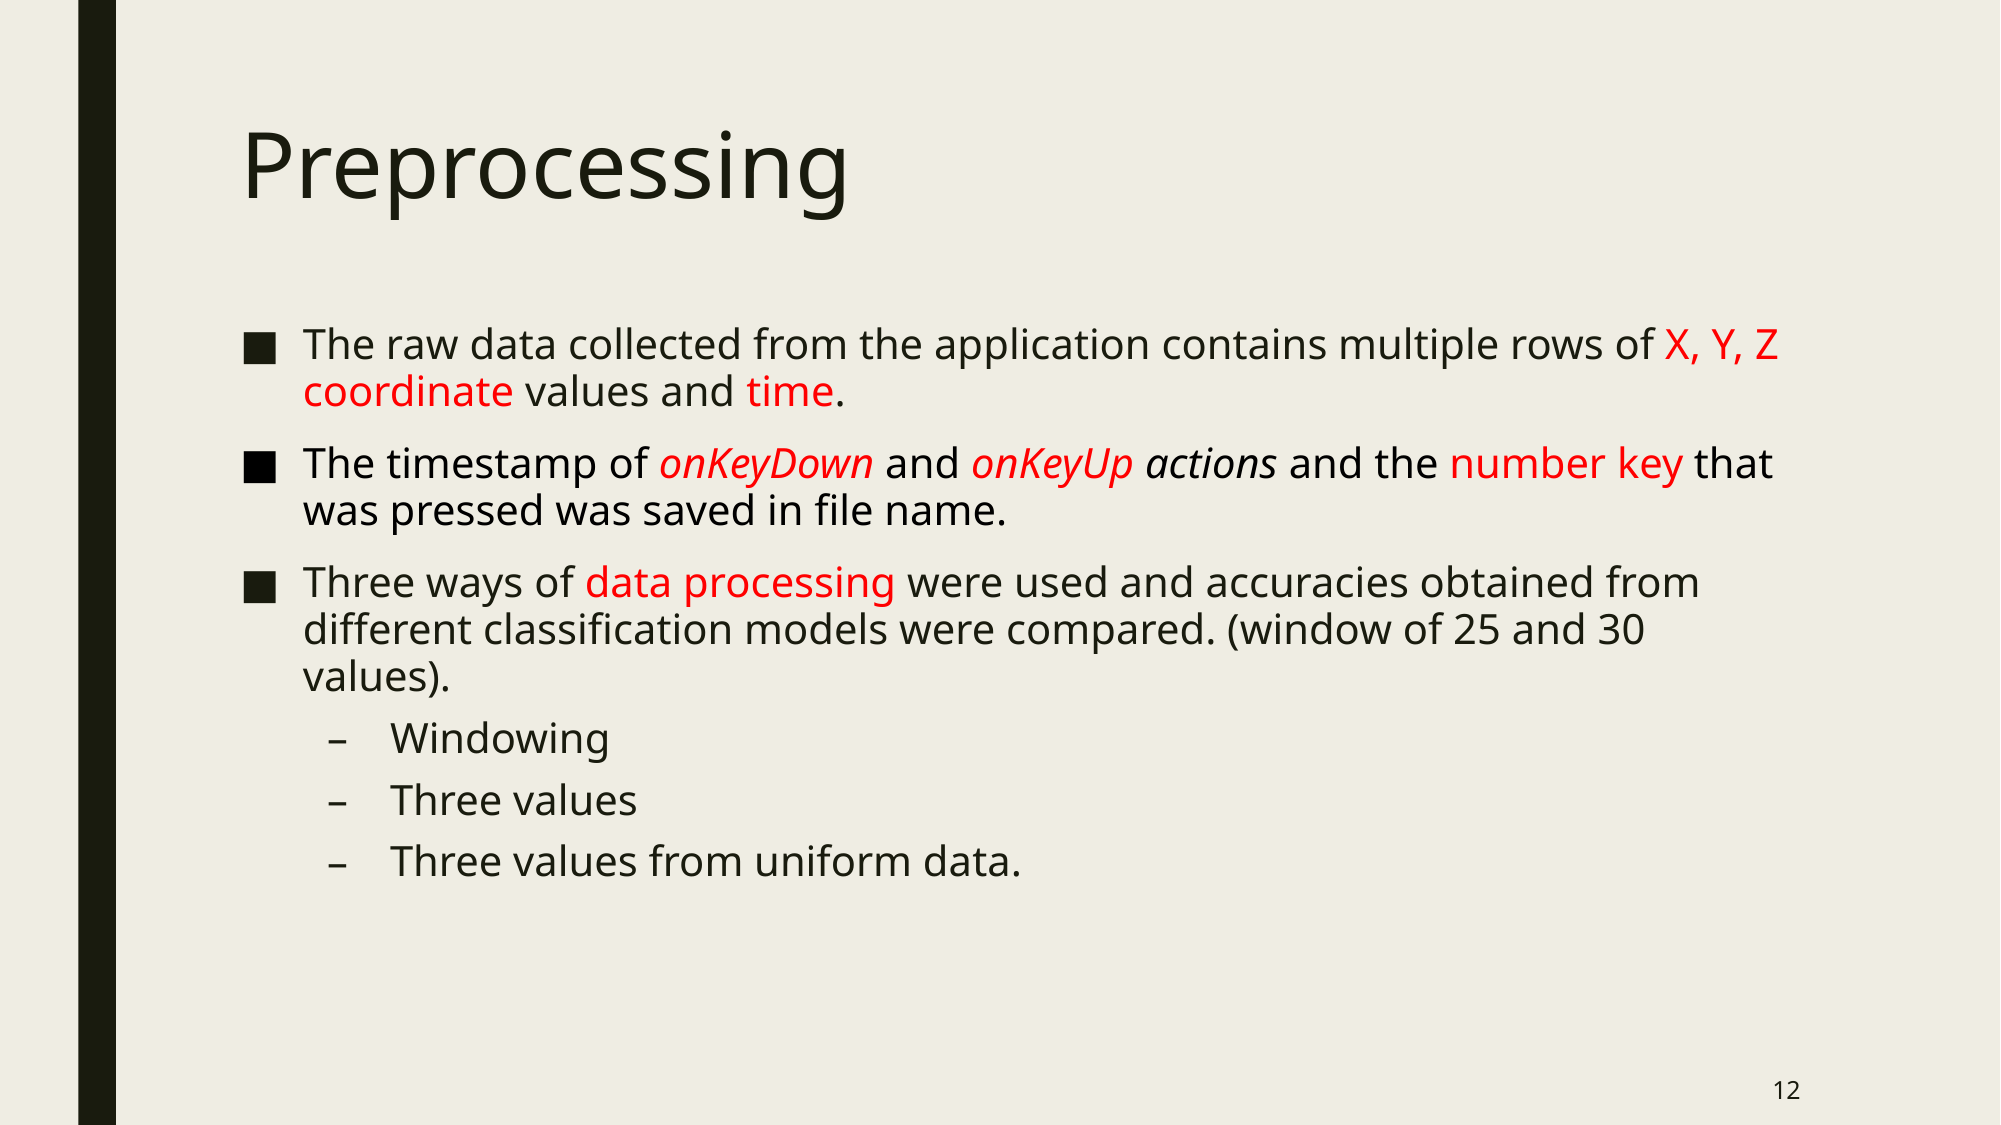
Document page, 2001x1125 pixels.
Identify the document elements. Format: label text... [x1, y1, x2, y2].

list The raw data collected from the application contains multiple rows of X, Y, Z coordinate values and time. The timestamp of onKeyDown and onKeyUp actions and the number key that was pressed was saved in file name. Three ways of data processing were used and accuracies obtained from different classification models were compared. (window of 25 and 30 values). Windowing Three values Three values from uniform data. [225, 314, 1800, 902]
slide_number 12 [1553, 1058, 1816, 1125]
title Preprocessing [225, 112, 1800, 314]
